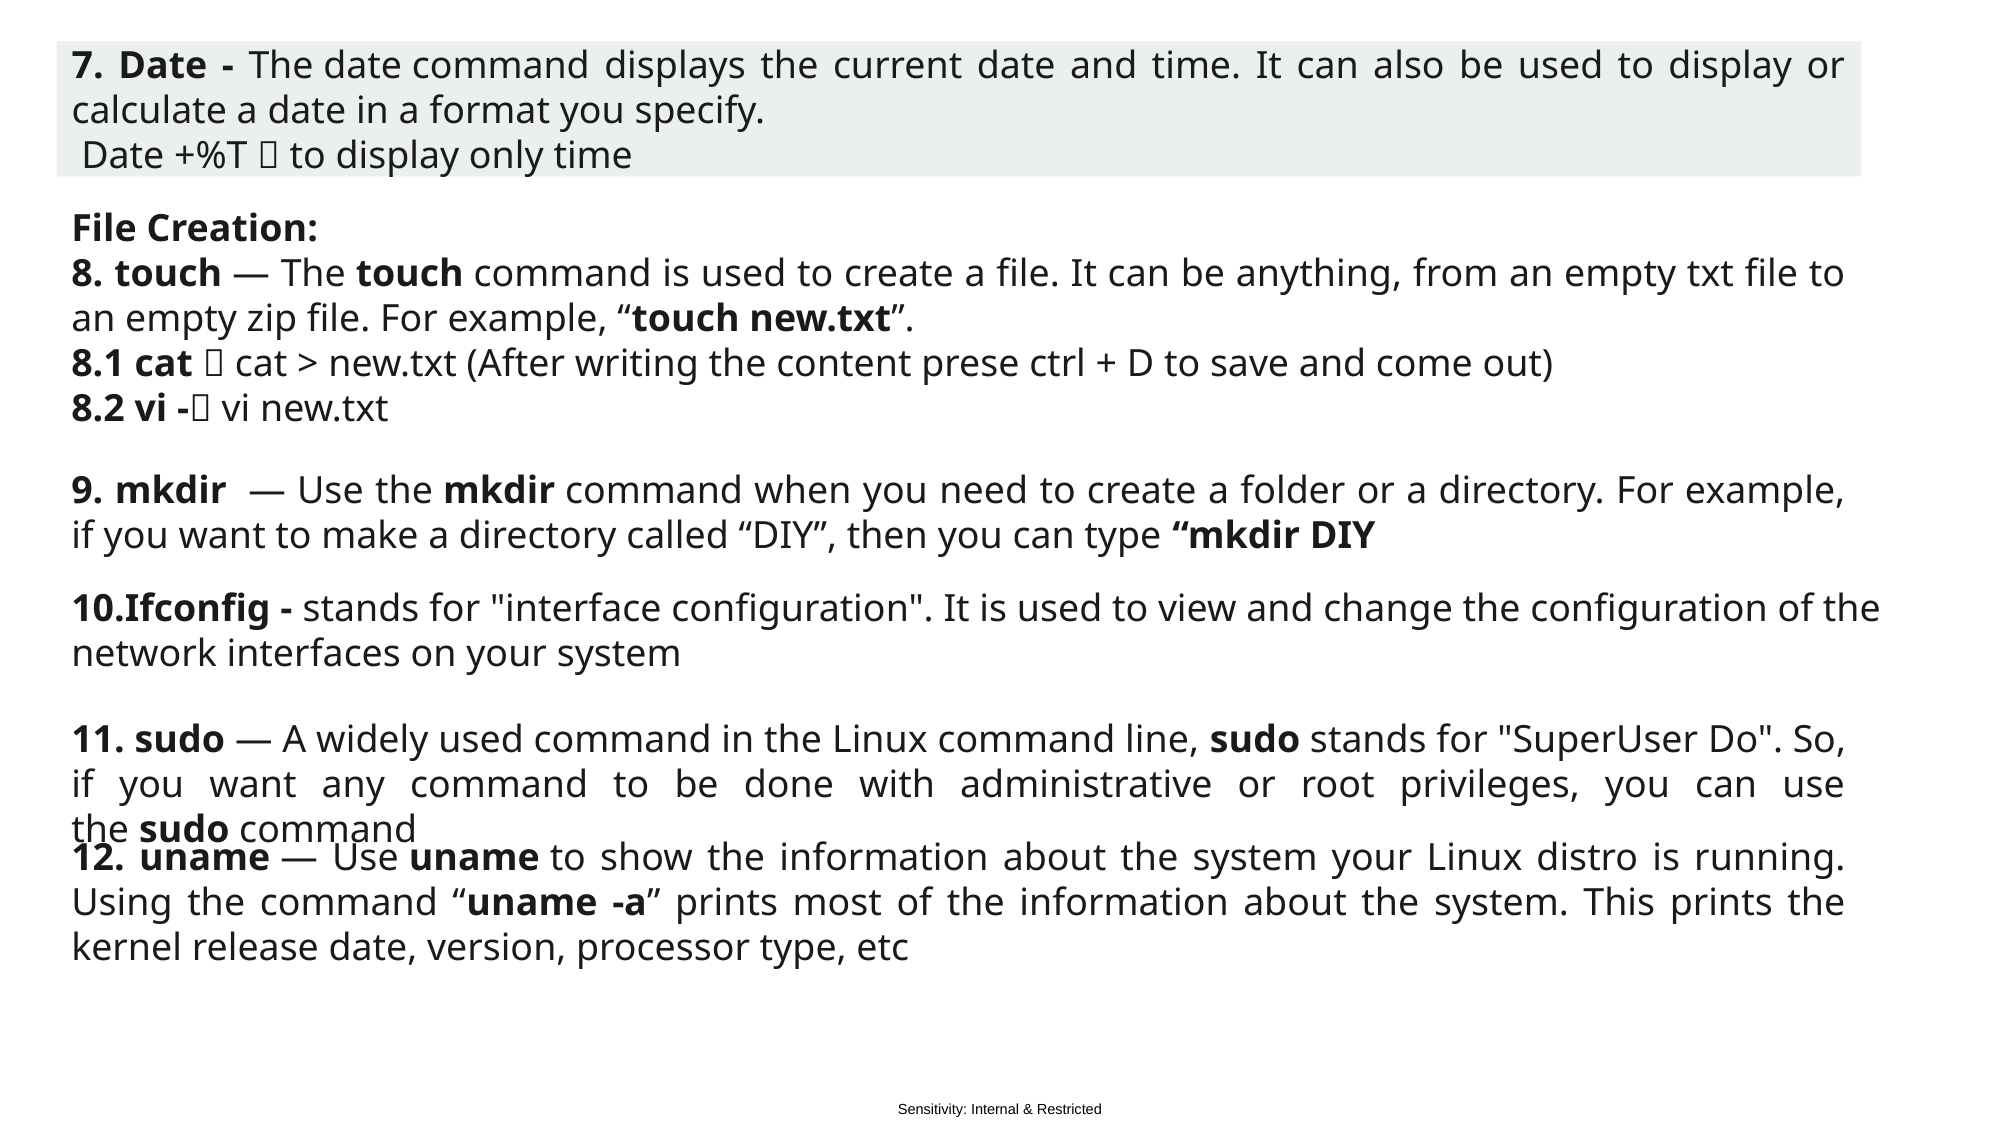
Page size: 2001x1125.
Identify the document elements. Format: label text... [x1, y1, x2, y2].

text_box File Creation: 8. touch — The touch command is used to create a file. It can be anything, from an empty txt file to an empty zip file. For example, “touch new.txt”. 8.1 cat  cat > new.txt (After writing the content prese ctrl + D to save and come out) 8.2 vi - vi new.txt [56, 196, 1862, 437]
text_box 12. uname — Use uname to show the information about the system your Linux distro is running. Using the command “uname -a” prints most of the information about the system. This prints the kernel release date, version, processor type, etc [56, 825, 1862, 976]
text_box 9. mkdir — Use the mkdir command when you need to create a folder or a directory. For example, if you want to make a directory called “DIY”, then you can type “mkdir DIY [56, 458, 1862, 564]
text_box 10.Ifconfig - stands for "interface configuration". It is used to view and change the configuration of the network interfaces on your system [56, 576, 1935, 682]
text_box 7. Date - The date command displays the current date and time. It can also be used to display or calculate a date in a format you specify. Date +%T  to display only time [56, 41, 1862, 177]
text_box 11. sudo — A widely used command in the Linux command line, sudo stands for "SuperUser Do". So, if you want any command to be done with administrative or root privileges, you can use the sudo command [56, 707, 1862, 825]
